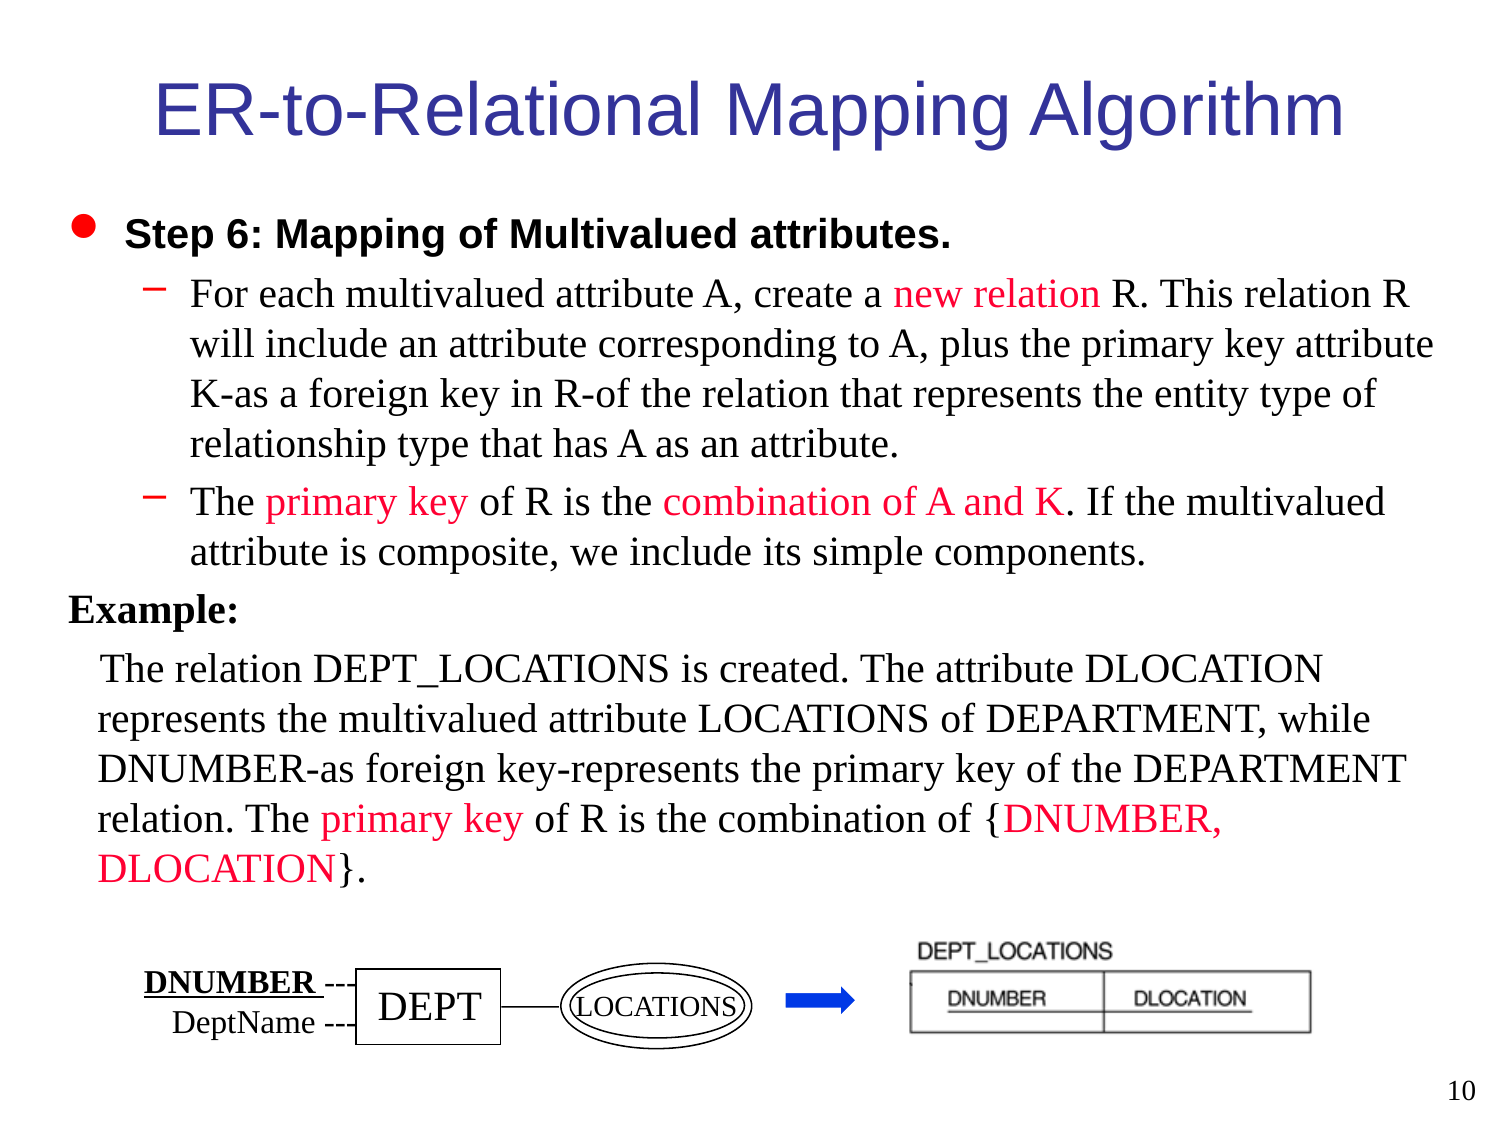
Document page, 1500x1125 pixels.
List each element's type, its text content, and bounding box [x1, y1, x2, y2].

list Step 6: Mapping of Multivalued attributes. For each multivalued attribute A, create a new relation R. This relation R will include an attribute corresponding to A, plus the primary key attribute K-as a foreign key in R-of the relation that represents the entity type of relationship type that has A as an attribute. The primary key of R is the combination of A and K. If the multivalued attribute is composite, we include its simple components. Example: The relation DEPT_LOCATIONS is created. The attribute DLOCATION represents the multivalued attribute LOCATIONS of DEPARTMENT, while DNUMBER-as foreign key-represents the primary key of the DEPARTMENT relation. The primary key of R is the combination of {DNUMBER, DLOCATION}. [53, 199, 1458, 905]
title ER-to-Relational Mapping Algorithm [112, 42, 1388, 169]
picture [905, 934, 1319, 1040]
slide_number 10 [1178, 1056, 1492, 1122]
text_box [126, 952, 769, 1050]
text_box [784, 984, 857, 1017]
